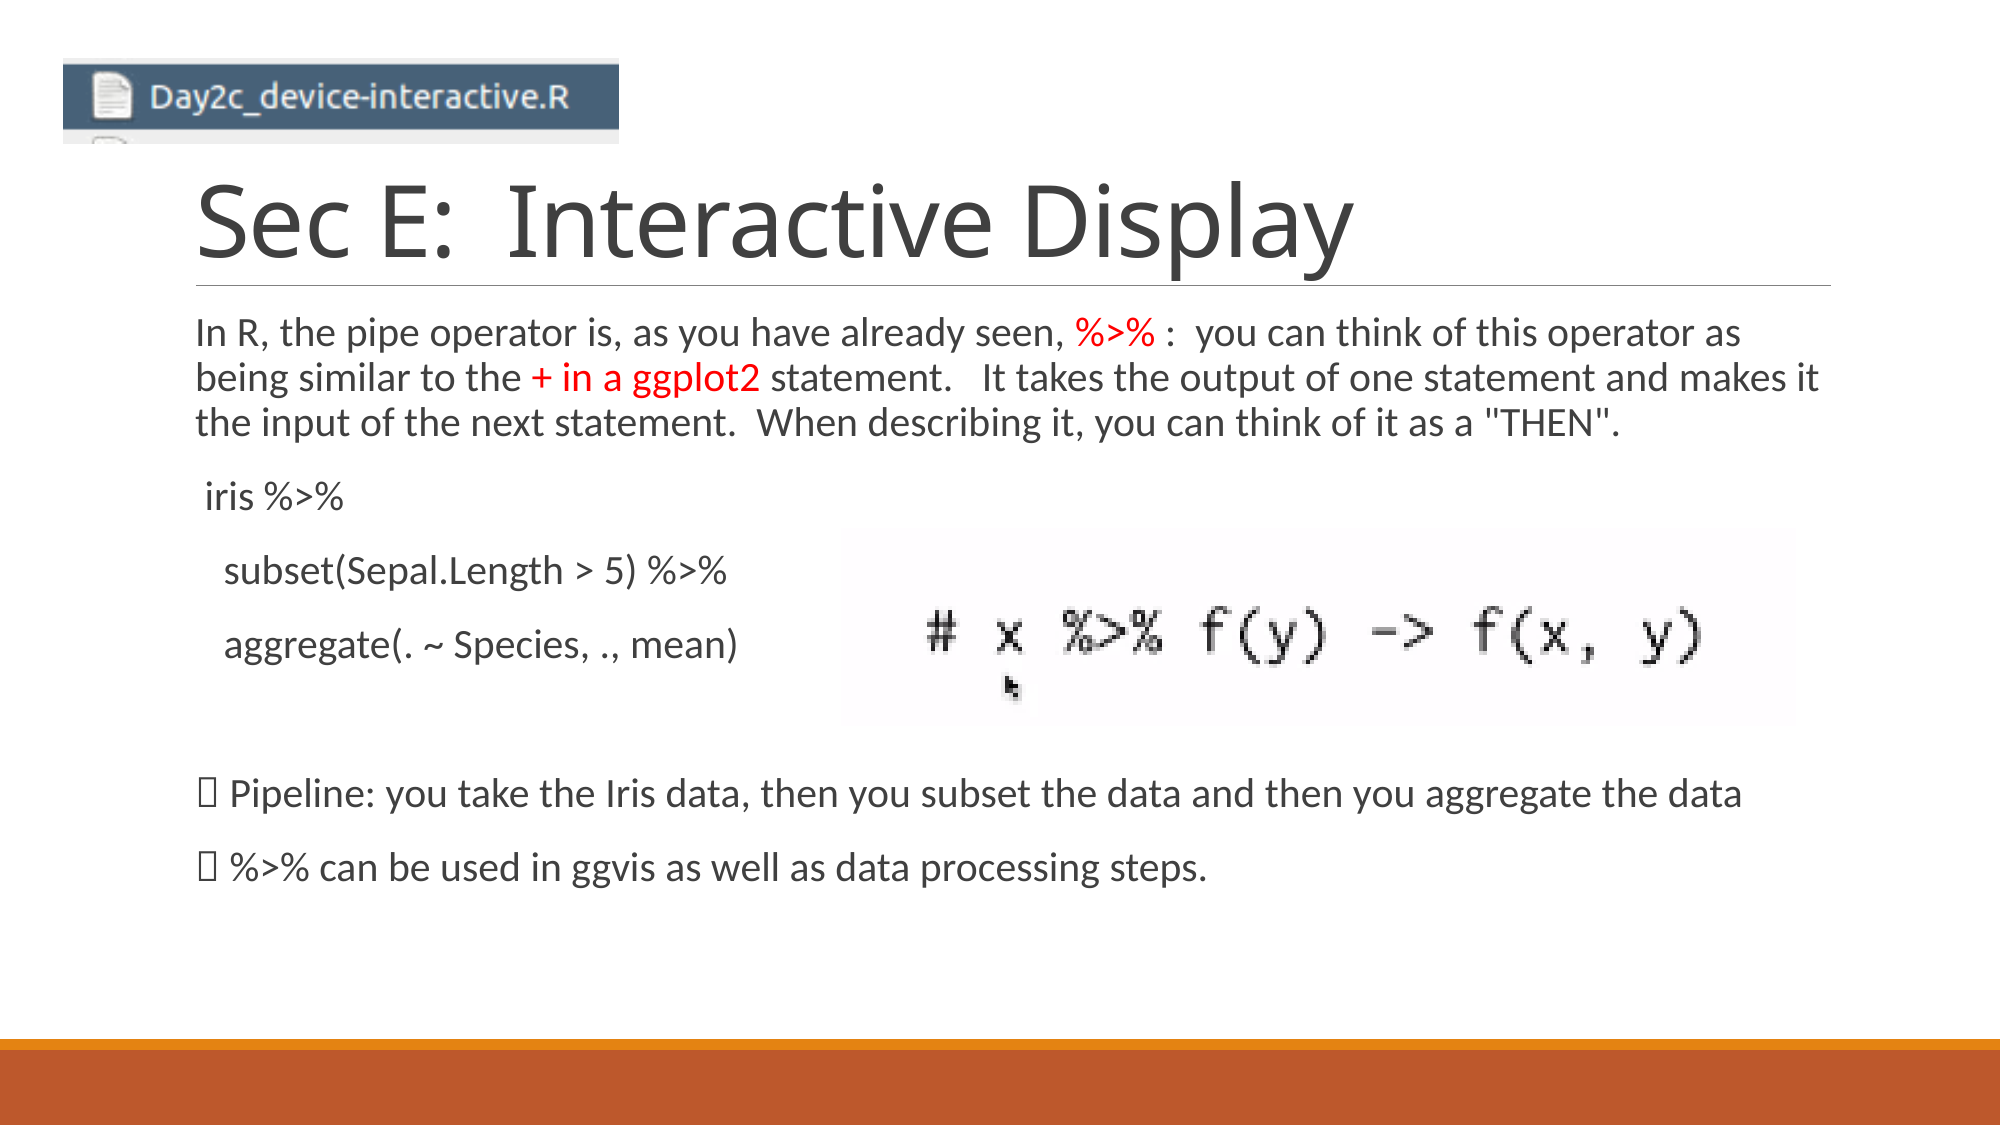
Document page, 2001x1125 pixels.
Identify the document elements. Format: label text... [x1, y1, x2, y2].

picture [62, 57, 620, 144]
picture [841, 527, 1796, 726]
list In R, the pipe operator is, as you have already seen, %>% : you can think of this operator as being similar to the + in a ggplot2 statement. It takes the output of one statement and makes it the input of the next statement. When describing it, you can think of it as a "THEN". iris %>% subset(Sepal.Length > 5) %>% aggregate(. ~ Species, ., mean)  Pipeline: you take the Iris data, then you subset the data and then you aggregate the data  %>% can be used in ggvis as well as data processing steps. [180, 302, 1830, 963]
title Sec E: Interactive Display [180, 47, 1830, 285]
